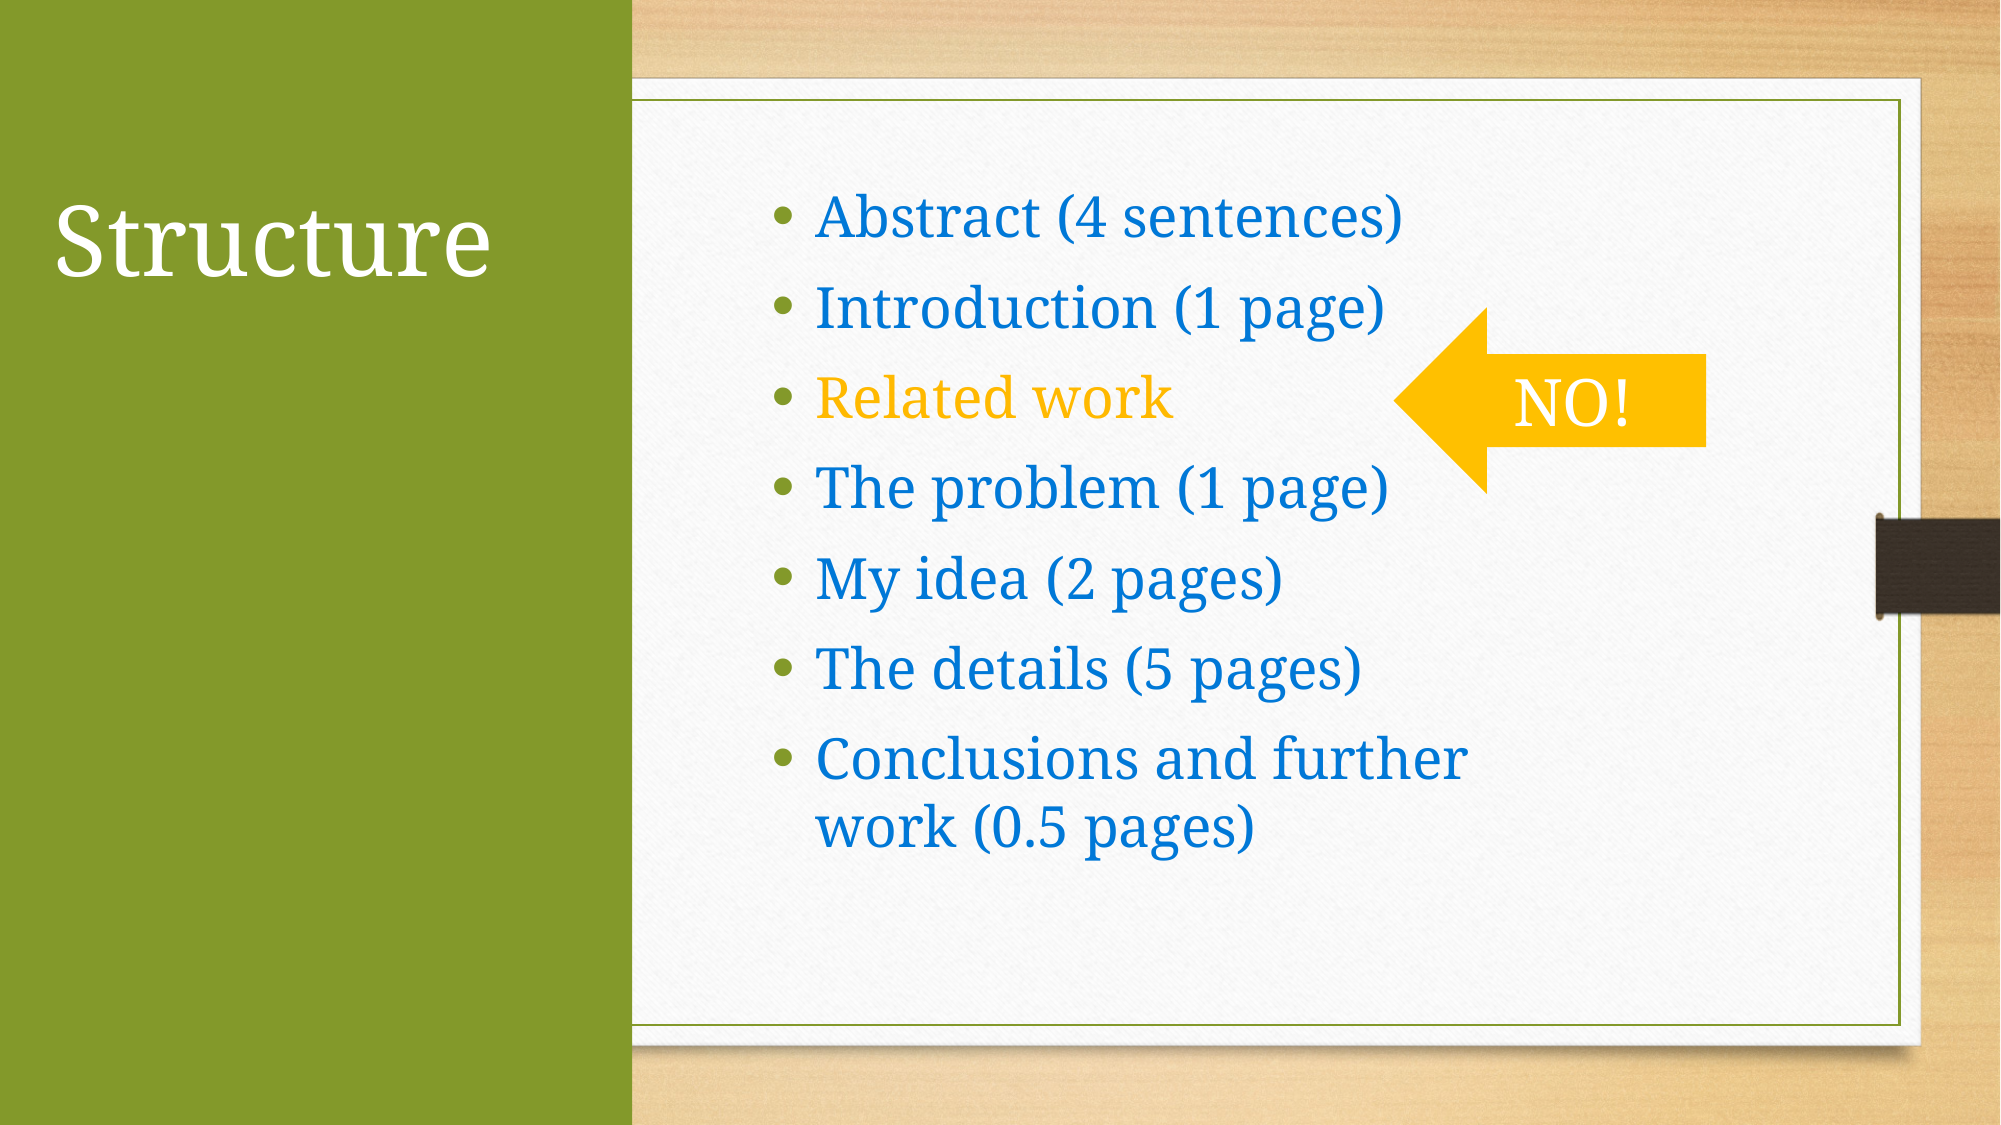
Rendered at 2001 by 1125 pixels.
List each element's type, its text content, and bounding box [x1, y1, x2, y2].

list Structure [38, 170, 565, 308]
list Abstract (4 sentences) Introduction (1 page) Related work The problem (1 page) My idea (2 pages) The details (5 pages) Conclusions and further work (0.5 pages) [756, 173, 1927, 869]
text_box NO! [1393, 307, 1707, 494]
picture [633, 101, 1898, 1024]
picture [633, 0, 2001, 1125]
